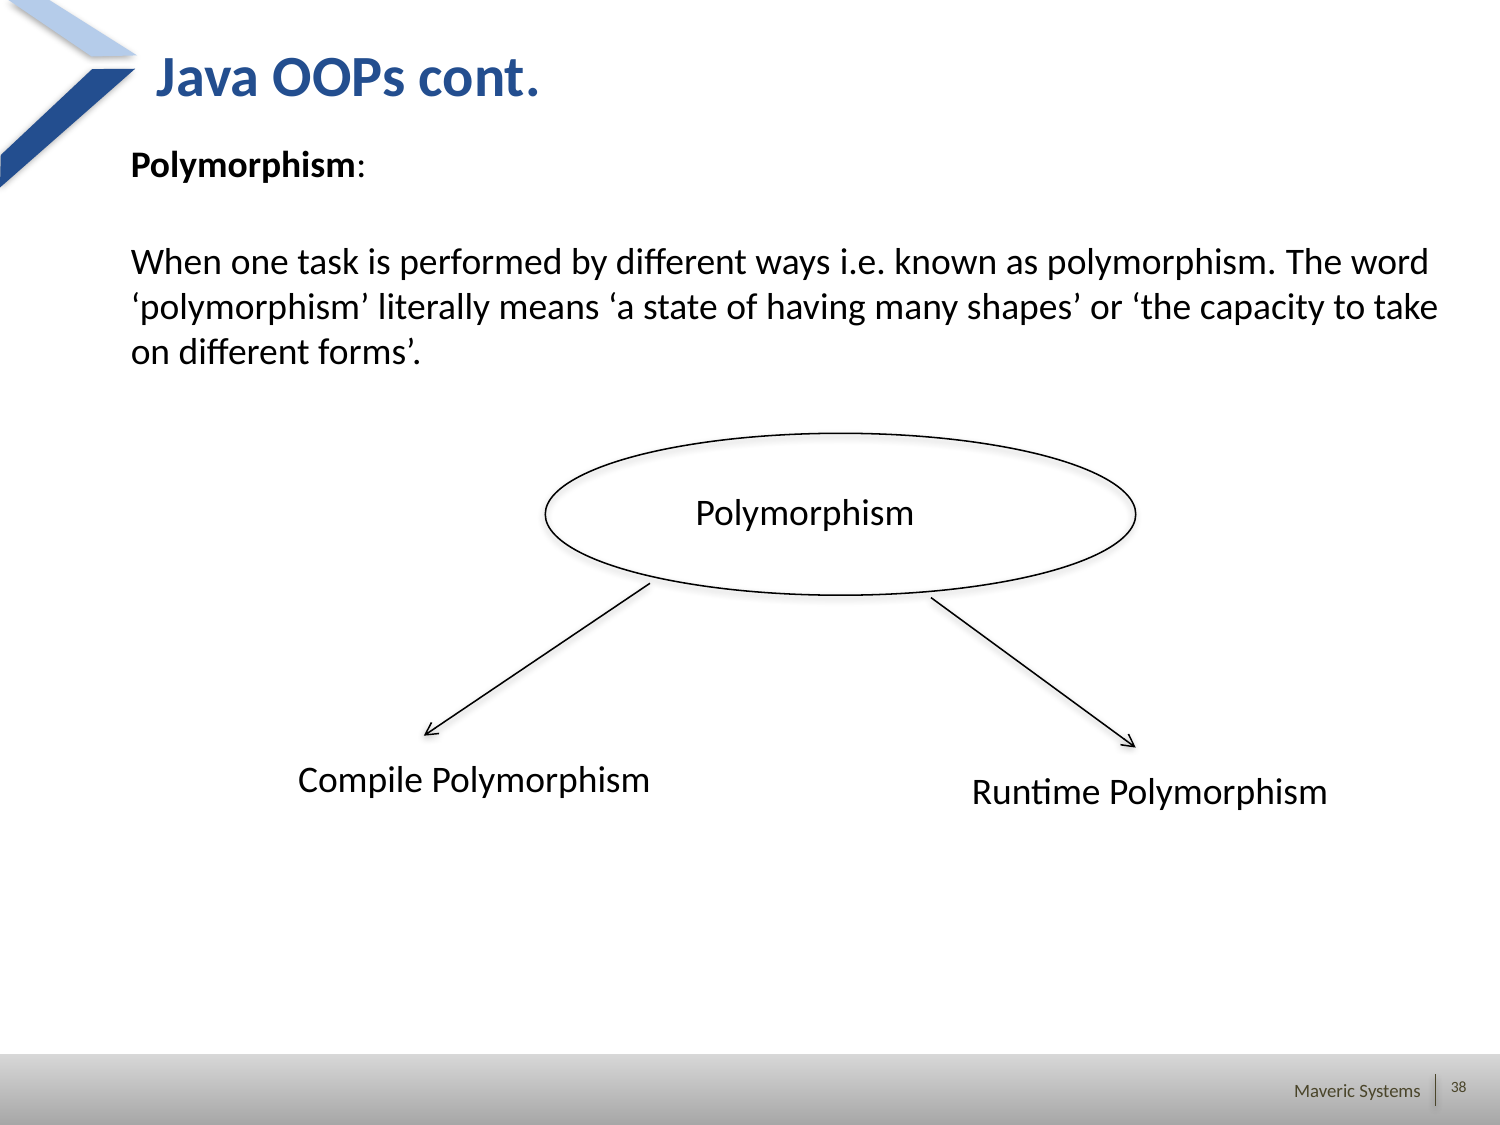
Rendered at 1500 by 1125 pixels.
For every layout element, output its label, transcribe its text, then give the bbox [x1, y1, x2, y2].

text_box Runtime Polymorphism [957, 759, 1500, 820]
text_box Polymorphism [680, 480, 1058, 541]
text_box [423, 583, 651, 736]
text_box [544, 432, 1137, 596]
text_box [930, 597, 1136, 748]
title Java OOPs cont. [156, 38, 1468, 109]
list Polymorphism: When one task is performed by different ways i.e. known as polymorphism. The word ‘polymorphism’ literally means ‘a state of having many shapes’ or ‘the capacity to take on different forms’. [130, 140, 1468, 820]
text_box Compile Polymorphism [283, 747, 758, 808]
